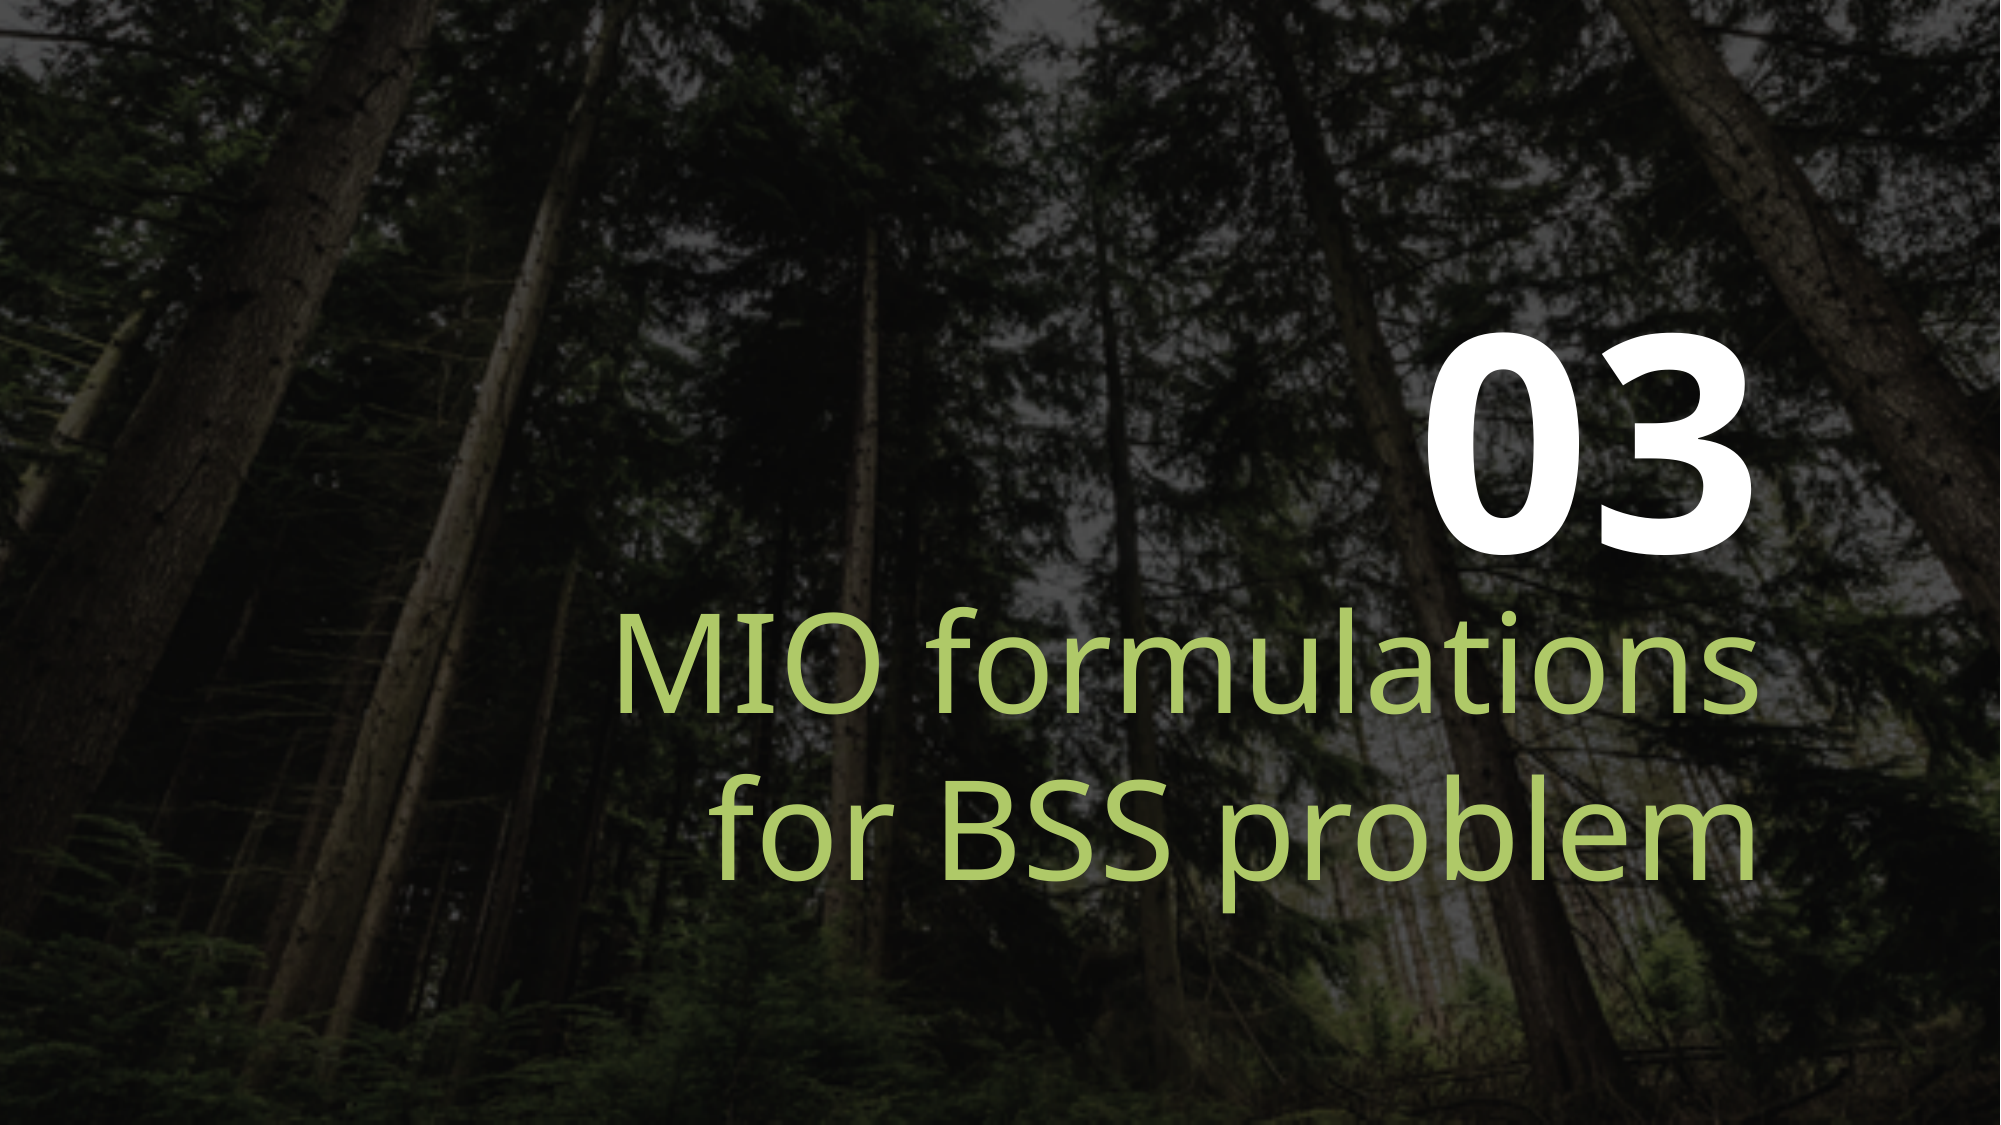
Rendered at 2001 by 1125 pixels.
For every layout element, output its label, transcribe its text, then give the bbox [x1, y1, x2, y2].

title MIO formulations for BSS problem [534, 560, 1780, 745]
picture [0, 0, 2000, 1125]
title 03 [1312, 235, 1780, 562]
